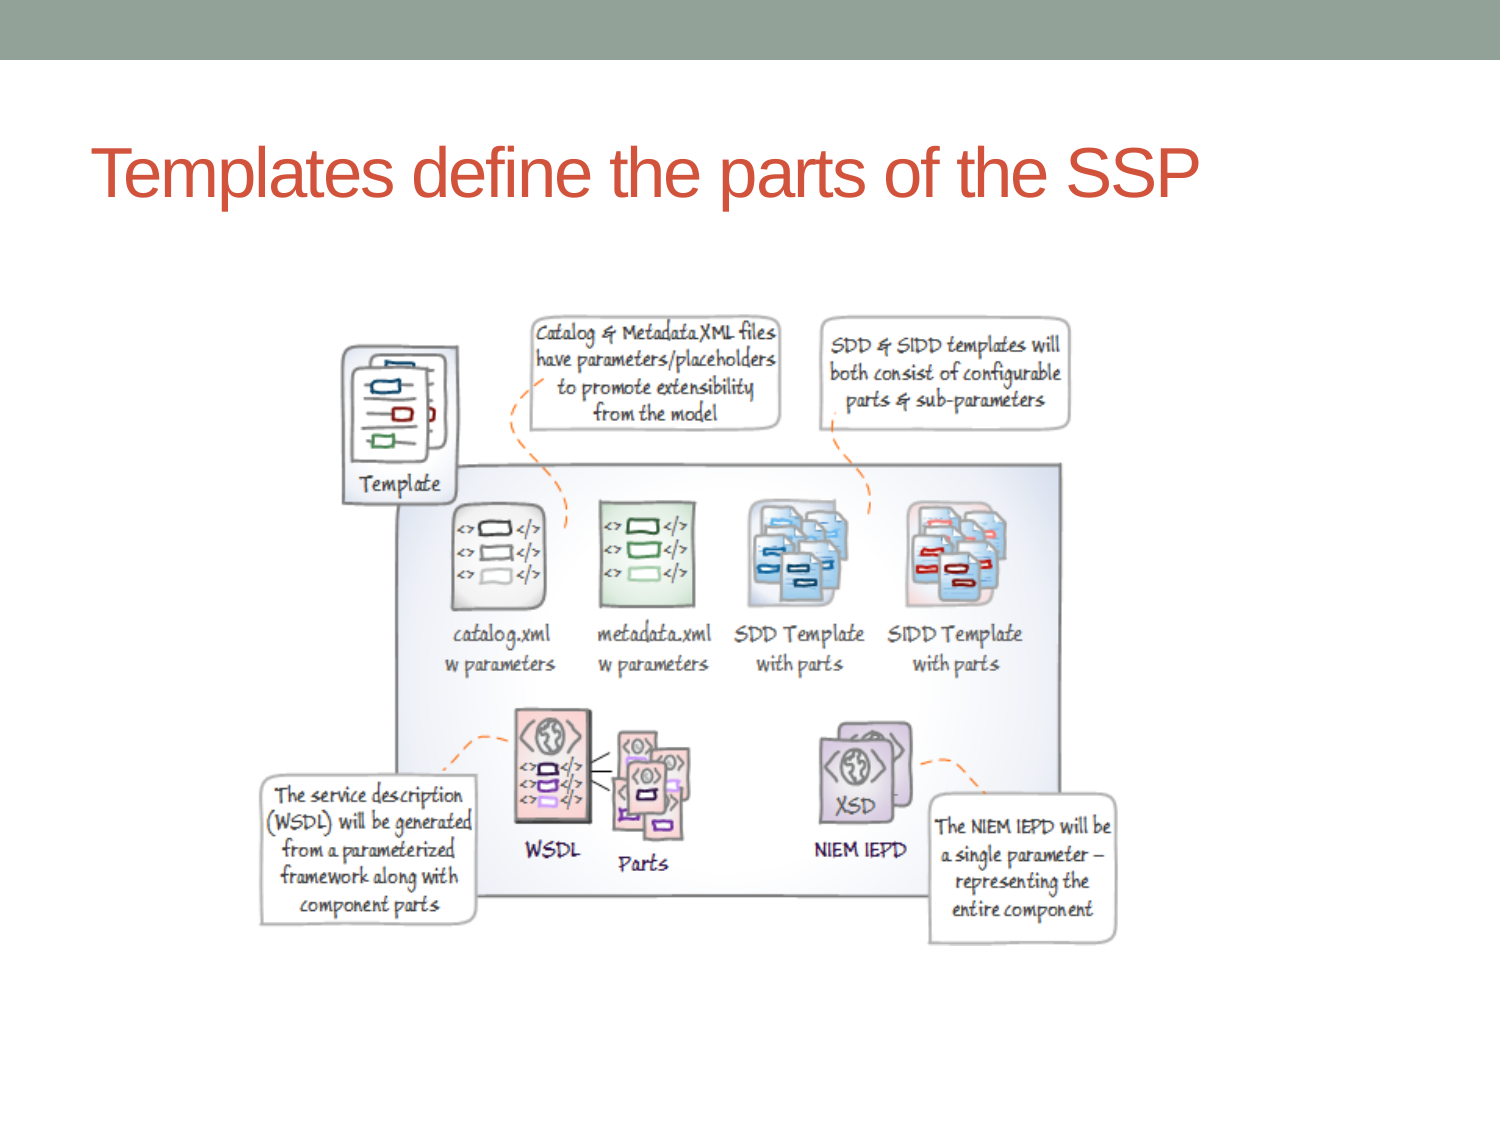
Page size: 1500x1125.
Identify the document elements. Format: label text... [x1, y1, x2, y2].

picture [253, 312, 1130, 947]
title Templates define the parts of the SSP [75, 87, 1425, 250]
